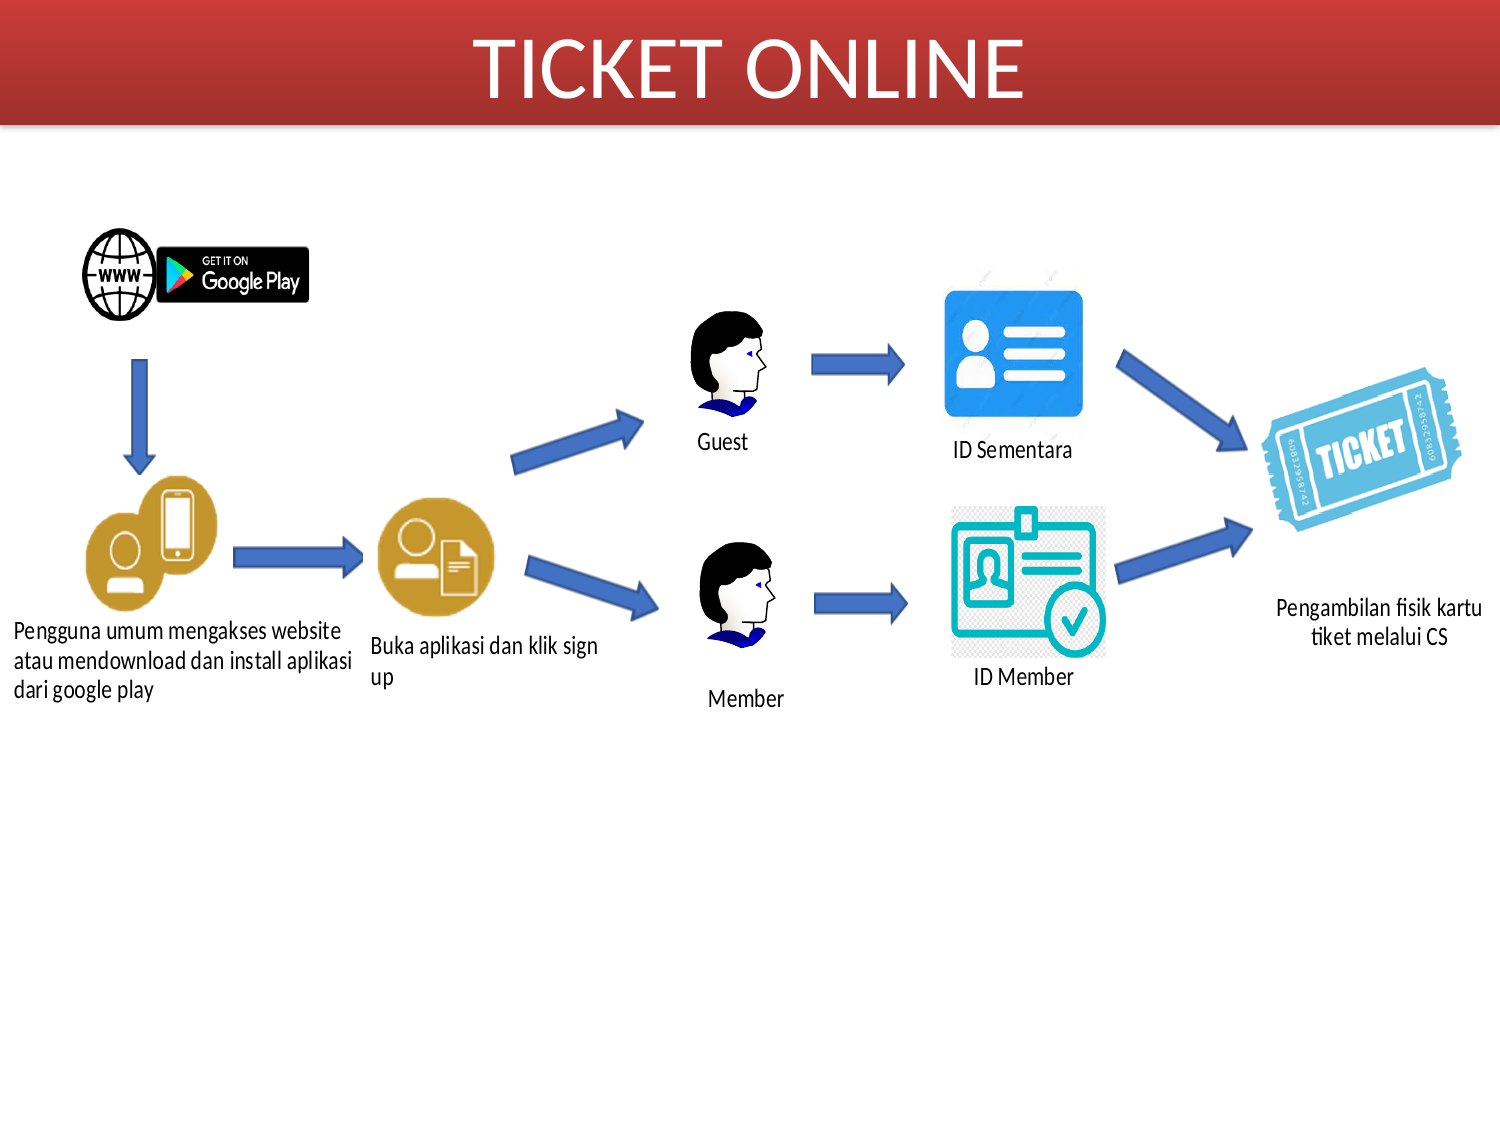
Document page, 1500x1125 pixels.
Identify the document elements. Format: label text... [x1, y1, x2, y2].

title TICKET ONLINE [0, 0, 1500, 125]
picture [0, 224, 1500, 730]
